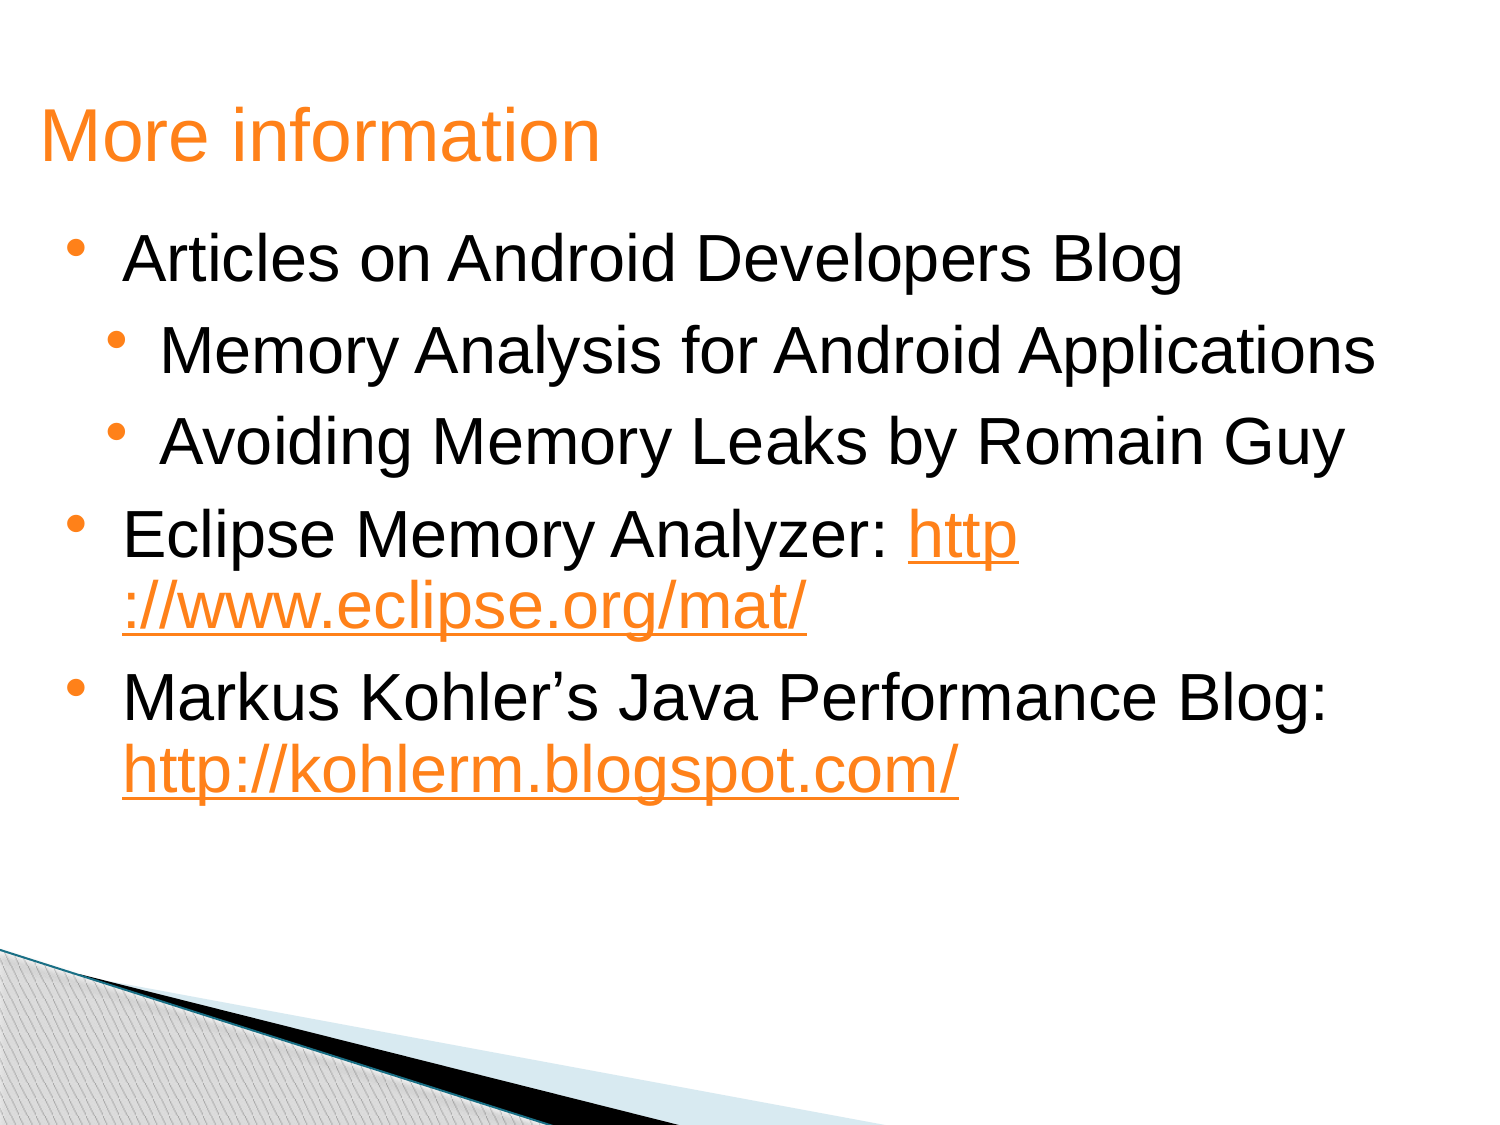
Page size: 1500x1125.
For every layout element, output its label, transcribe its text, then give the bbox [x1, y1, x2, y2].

text_box Articles on Android Developers Blog Memory Analysis for Android Applications Avoiding Memory Leaks by Romain Guy Eclipse Memory Analyzer: http://www.eclipse.org/mat/ Markus Kohlerʼs Java Performance Blog: http://kohlerm.blogspot.com/ [49, 225, 1468, 815]
text_box More information [24, 37, 1500, 225]
